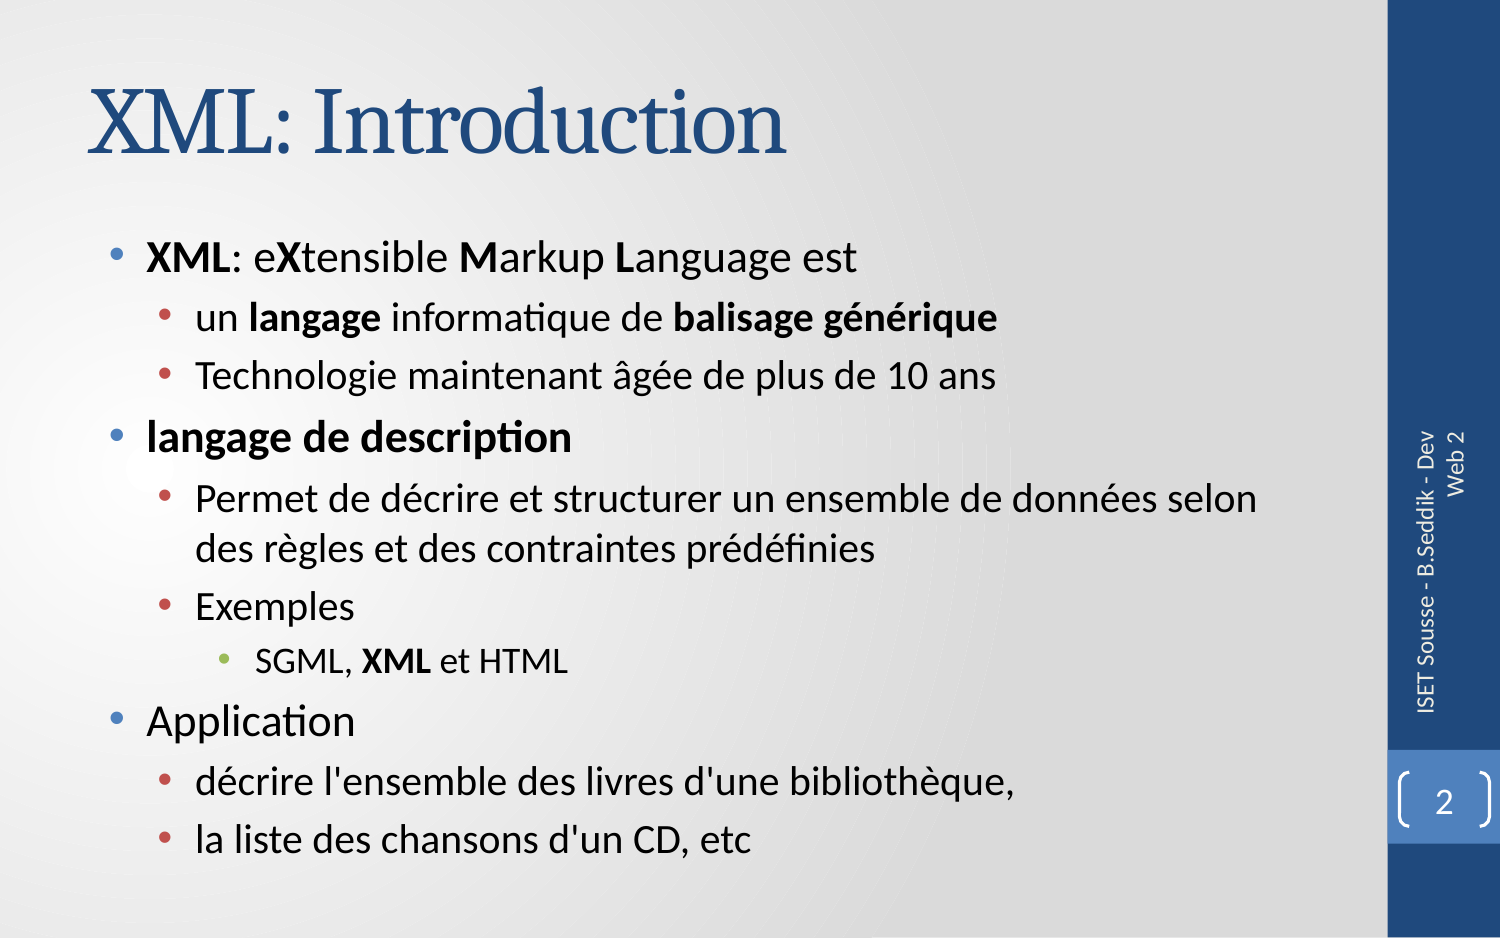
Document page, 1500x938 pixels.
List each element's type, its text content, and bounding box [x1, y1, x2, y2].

slide_number 2 [1397, 770, 1492, 828]
title XML: Introduction [75, 37, 1325, 194]
list XML: eXtensible Markup Language est un langage informatique de balisage générique Technologie maintenant âgée de plus de 10 ans langage de description Permet de décrire et structurer un ensemble de données selon des règles et des contraintes prédéfinies Exemples SGML, XML et HTML Application décrire l'ensemble des livres d'une bibliothèque, la liste des chansons d'un CD, etc [75, 218, 1325, 875]
footer ISET Sousse - B.Seddik - Dev Web 2 [1408, 416, 1469, 741]
